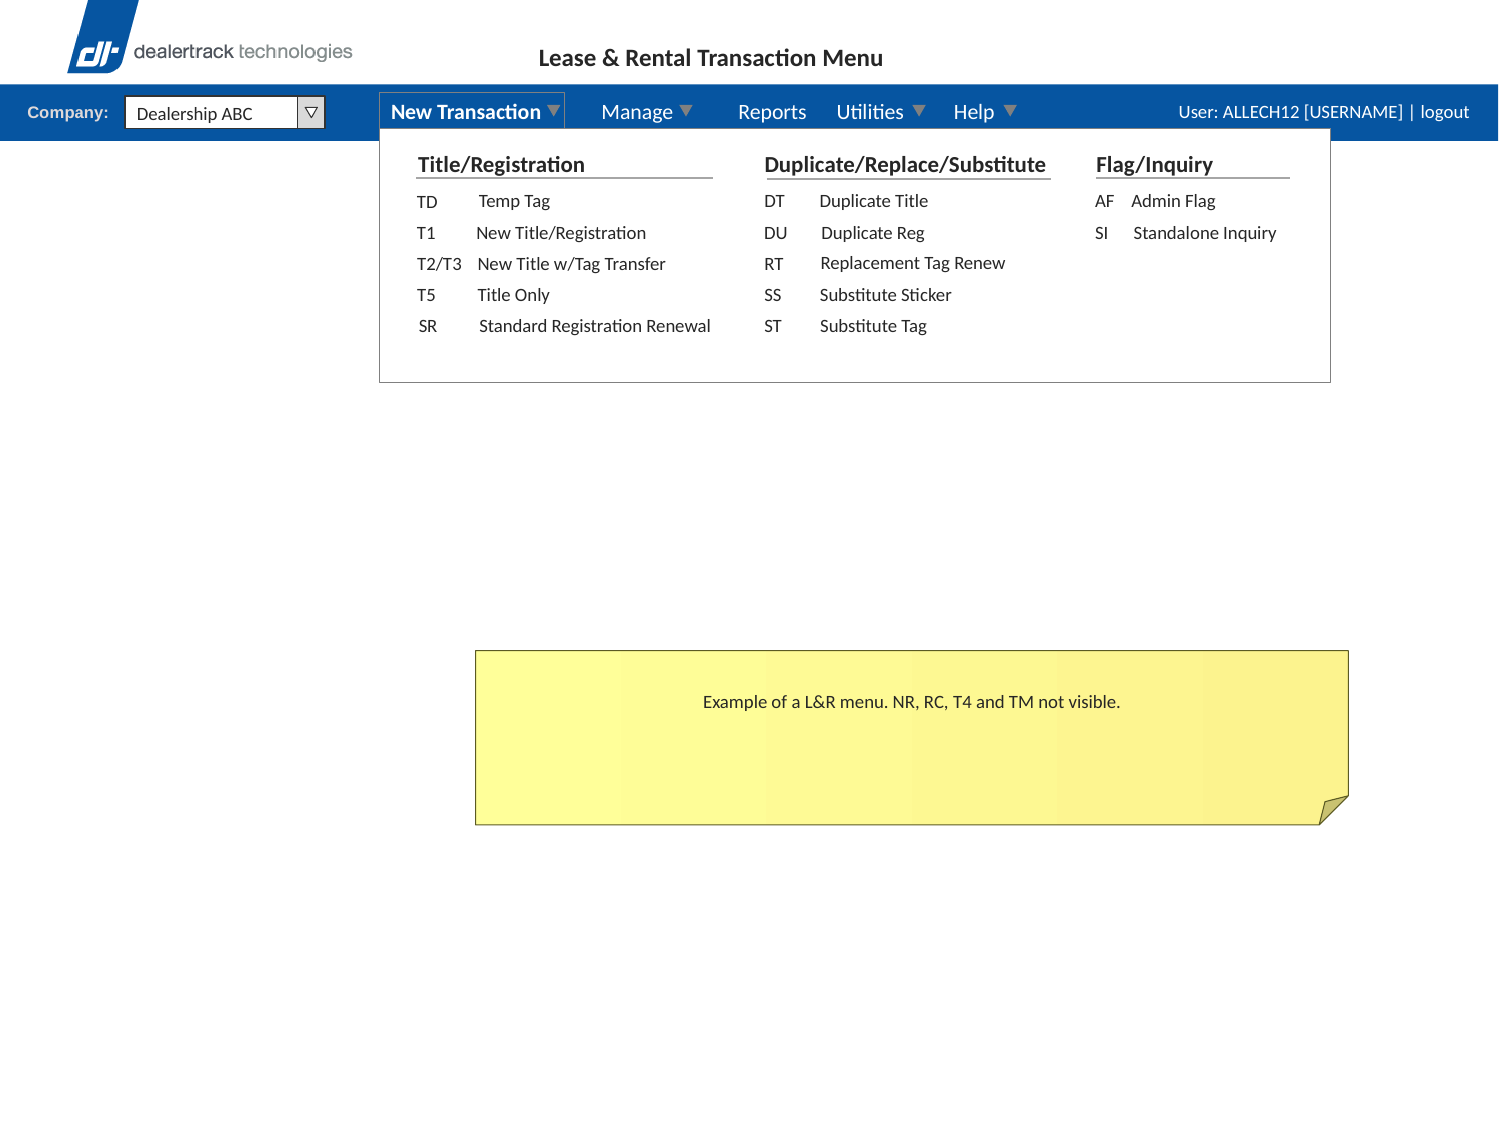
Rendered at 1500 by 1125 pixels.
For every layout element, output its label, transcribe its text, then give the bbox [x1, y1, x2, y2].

text_box [1336, 135, 1500, 143]
text_box [0, 90, 374, 143]
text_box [404, 143, 713, 312]
text_box Example of a L&R menu. NR, RC, T4 and TM not visible. [473, 648, 1351, 828]
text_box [1082, 143, 1291, 250]
text_box [476, 82, 1500, 87]
text_box Dealership ABC [123, 94, 296, 131]
text_box New Transaction Manage Reports Utilities Help [474, 87, 1162, 91]
picture [0, 0, 474, 82]
text_box [303, 105, 320, 120]
text_box Lease & Rental Transaction Menu [525, 34, 898, 79]
text_box [296, 94, 327, 131]
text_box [379, 92, 1332, 383]
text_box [752, 144, 1066, 343]
text_box Company: [12, 94, 123, 130]
text_box User: ALLECH12 [USERNAME] | logout [1162, 87, 1500, 135]
